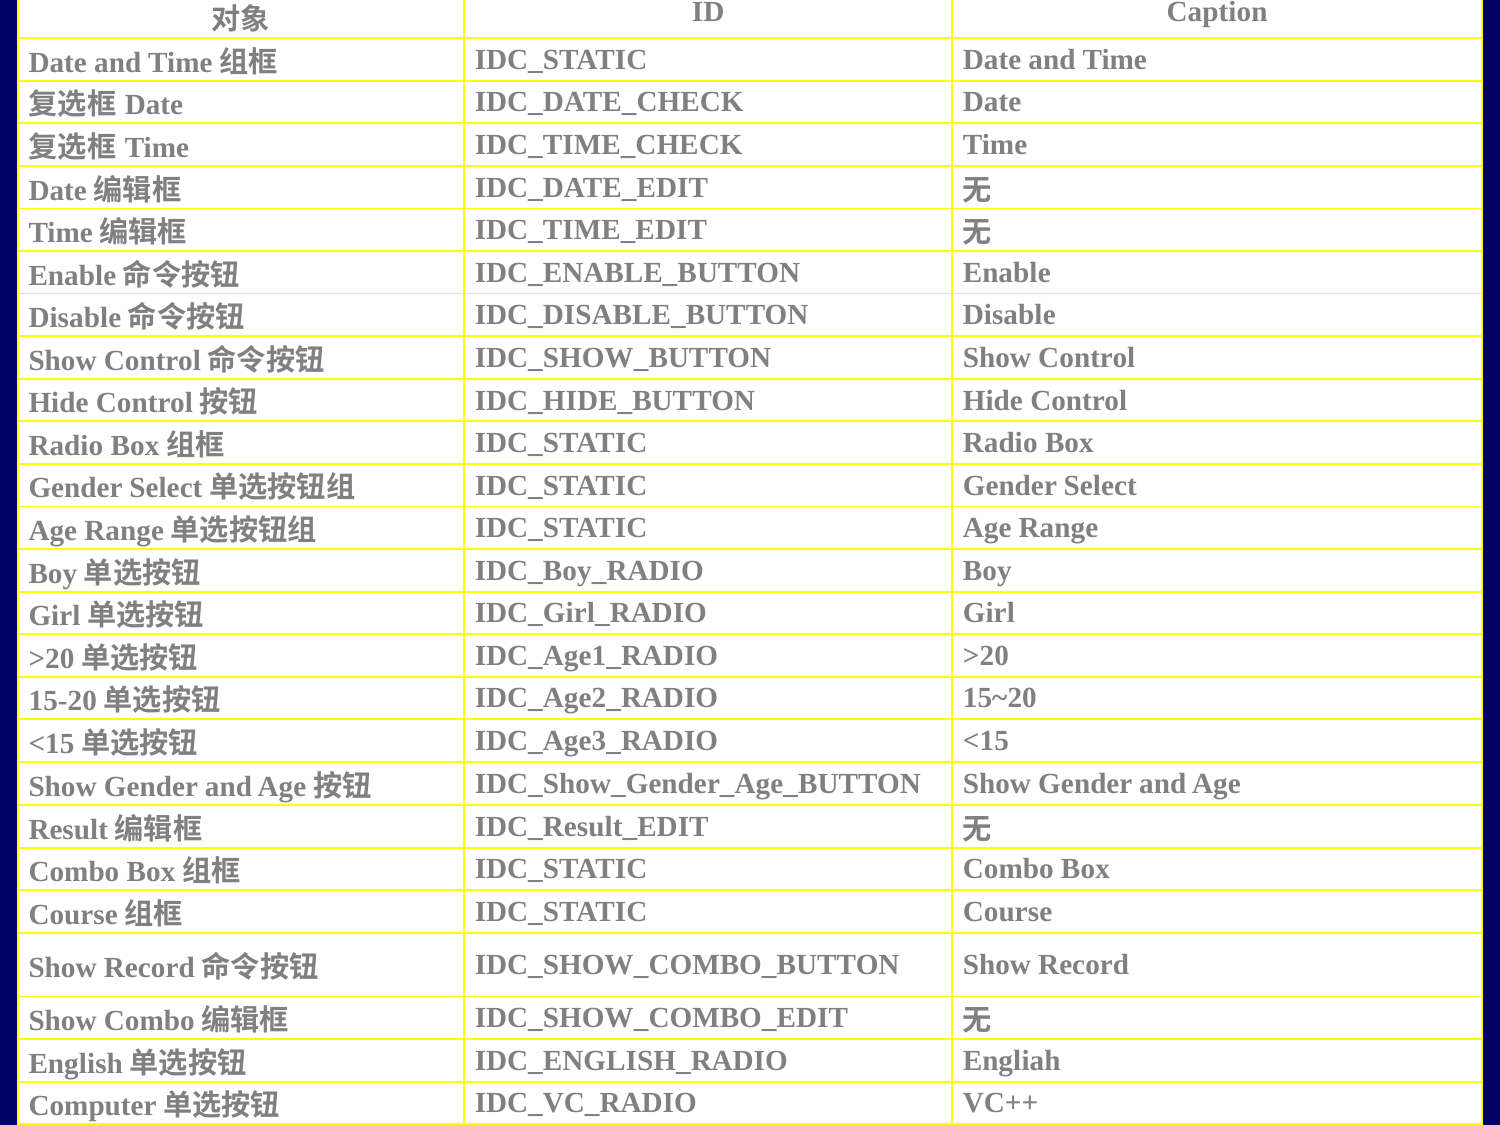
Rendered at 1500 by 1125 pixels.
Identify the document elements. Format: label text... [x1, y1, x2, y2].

table_cell Age Range [953, 507, 1481, 548]
table_cell Enable [953, 252, 1481, 293]
table_cell Girl单选按钮 [19, 593, 463, 633]
table_cell VC++ [953, 1083, 1481, 1123]
table_cell 无 [953, 209, 1481, 250]
table_cell IDC_DATE_CHECK [465, 82, 951, 122]
table_cell 15-20单选按钮 [19, 678, 463, 718]
table_cell IDC_HIDE_BUTTON [465, 380, 951, 420]
table_cell IDC_Result_EDIT [465, 806, 951, 847]
table_cell Gender Select单选按钮组 [19, 465, 463, 506]
table_cell IDC_SHOW_COMBO_EDIT [465, 997, 951, 1038]
table_cell Date编辑框 [19, 167, 463, 208]
table_cell <15单选按钮 [19, 720, 463, 761]
table_cell IDC_ENABLE_BUTTON [465, 252, 951, 293]
table_cell 无 [953, 806, 1481, 847]
table_cell Course [953, 891, 1481, 932]
table_cell IDC_VC_RADIO [465, 1083, 951, 1123]
table_cell 15~20 [953, 678, 1481, 718]
table_cell Date and Time组框 [19, 39, 463, 80]
table_cell Age Range单选按钮组 [19, 507, 463, 548]
table_cell English单选按钮 [19, 1040, 463, 1081]
table_cell Girl [953, 593, 1481, 633]
table_cell Boy单选按钮 [19, 550, 463, 591]
table_cell Engliah [953, 1040, 1481, 1081]
table_cell IDC_DATE_EDIT [465, 167, 951, 208]
table_cell Date and Time [953, 39, 1481, 80]
table_cell Time编辑框 [19, 209, 463, 250]
table_cell Disable命令按钮 [19, 294, 463, 335]
table_cell <15 [953, 720, 1481, 761]
table_cell 无 [953, 167, 1481, 208]
table_cell IDC_Show_Gender_Age_BUTTON [465, 763, 951, 804]
table_cell IDC_Age1_RADIO [465, 635, 951, 676]
table_cell Show Combo编辑框 [19, 997, 463, 1038]
table_cell Computer单选按钮 [19, 1083, 463, 1123]
table_cell IDC_TIME_EDIT [465, 209, 951, 250]
table_cell IDC_STATIC [465, 422, 951, 463]
table_cell Radio Box [953, 422, 1481, 463]
table_cell IDC_DISABLE_BUTTON [465, 294, 951, 335]
table_cell 复选框Date [19, 82, 463, 122]
table_cell Time [953, 124, 1481, 165]
table_header Caption [953, 0, 1481, 37]
table_cell Date [953, 82, 1481, 122]
table_cell Boy [953, 550, 1481, 591]
table_cell IDC_TIME_CHECK [465, 124, 951, 165]
table_cell IDC_Girl_RADIO [465, 593, 951, 633]
table_cell IDC_STATIC [465, 891, 951, 932]
table_cell IDC_STATIC [465, 849, 951, 889]
table_cell >20单选按钮 [19, 635, 463, 676]
table_cell IDC_ENGLISH_RADIO [465, 1040, 951, 1081]
table_cell Show Gender and Age [953, 763, 1481, 804]
table_cell Combo Box [953, 849, 1481, 889]
table_cell IDC_STATIC [465, 507, 951, 548]
table_cell IDC_SHOW_COMBO_BUTTON [465, 934, 951, 996]
table_cell 无 [953, 997, 1481, 1038]
table_cell Show Record命令按钮 [19, 934, 463, 996]
table_cell IDC_Boy_RADIO [465, 550, 951, 591]
table_cell Course组框 [19, 891, 463, 932]
table_cell Show Gender and Age按钮 [19, 763, 463, 804]
table_cell Radio Box组框 [19, 422, 463, 463]
table_header ID [465, 0, 951, 37]
table_cell IDC_STATIC [465, 465, 951, 506]
table_header 对象 [19, 0, 463, 37]
table_cell Gender Select [953, 465, 1481, 506]
table_cell Show Control命令按钮 [19, 337, 463, 378]
table_cell Show Control [953, 337, 1481, 378]
table_cell 复选框Time [19, 124, 463, 165]
table_cell >20 [953, 635, 1481, 676]
table_cell Enable命令按钮 [19, 252, 463, 293]
table_cell Hide Control [953, 380, 1481, 420]
table_cell IDC_Age3_RADIO [465, 720, 951, 761]
table_cell Disable [953, 294, 1481, 335]
table_cell Result编辑框 [19, 806, 463, 847]
table_cell Combo Box组框 [19, 849, 463, 889]
table_cell Hide Control按钮 [19, 380, 463, 420]
table_cell Show Record [953, 934, 1481, 996]
table_cell IDC_STATIC [465, 39, 951, 80]
table_cell IDC_SHOW_BUTTON [465, 337, 951, 378]
table_cell IDC_Age2_RADIO [465, 678, 951, 718]
